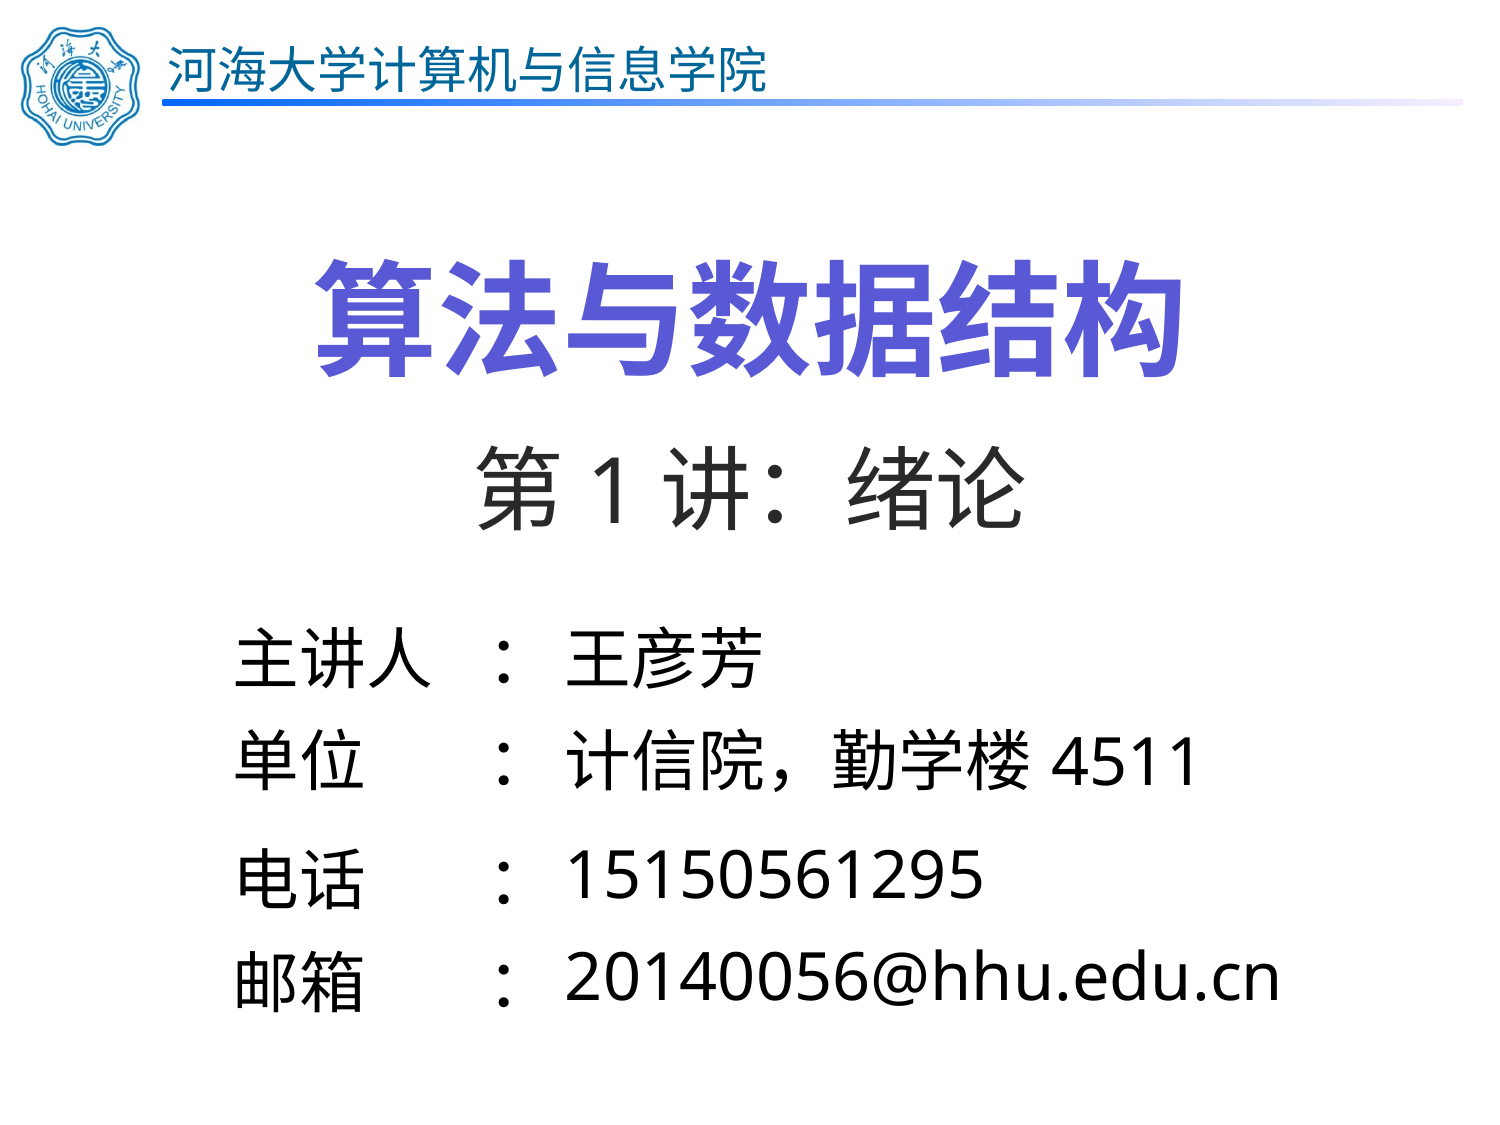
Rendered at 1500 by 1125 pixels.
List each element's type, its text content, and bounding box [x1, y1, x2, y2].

table_cell 单位 [219, 694, 487, 812]
text_box [916, 99, 1463, 106]
table_cell 邮箱 [219, 916, 487, 1016]
table_cell 电话 [219, 813, 487, 914]
table_header 王彦芳 [551, 592, 1487, 692]
table_cell ： [488, 694, 549, 812]
table_cell 计信院，勤学楼4511 [551, 694, 1487, 812]
text_box 河海大学计算机与信息学院 [163, 30, 916, 106]
table_header ： [488, 592, 549, 692]
table_cell ： [488, 916, 549, 1016]
table_cell 15150561295 [551, 813, 1487, 914]
table_header 主讲人 [219, 592, 487, 692]
table_cell ： [488, 813, 549, 914]
table_cell 20140056@hhu.edu.cn [551, 916, 1487, 1016]
picture [0, 0, 159, 170]
text_box 算法与数据结构 第1讲：绪论 [0, 197, 1500, 550]
